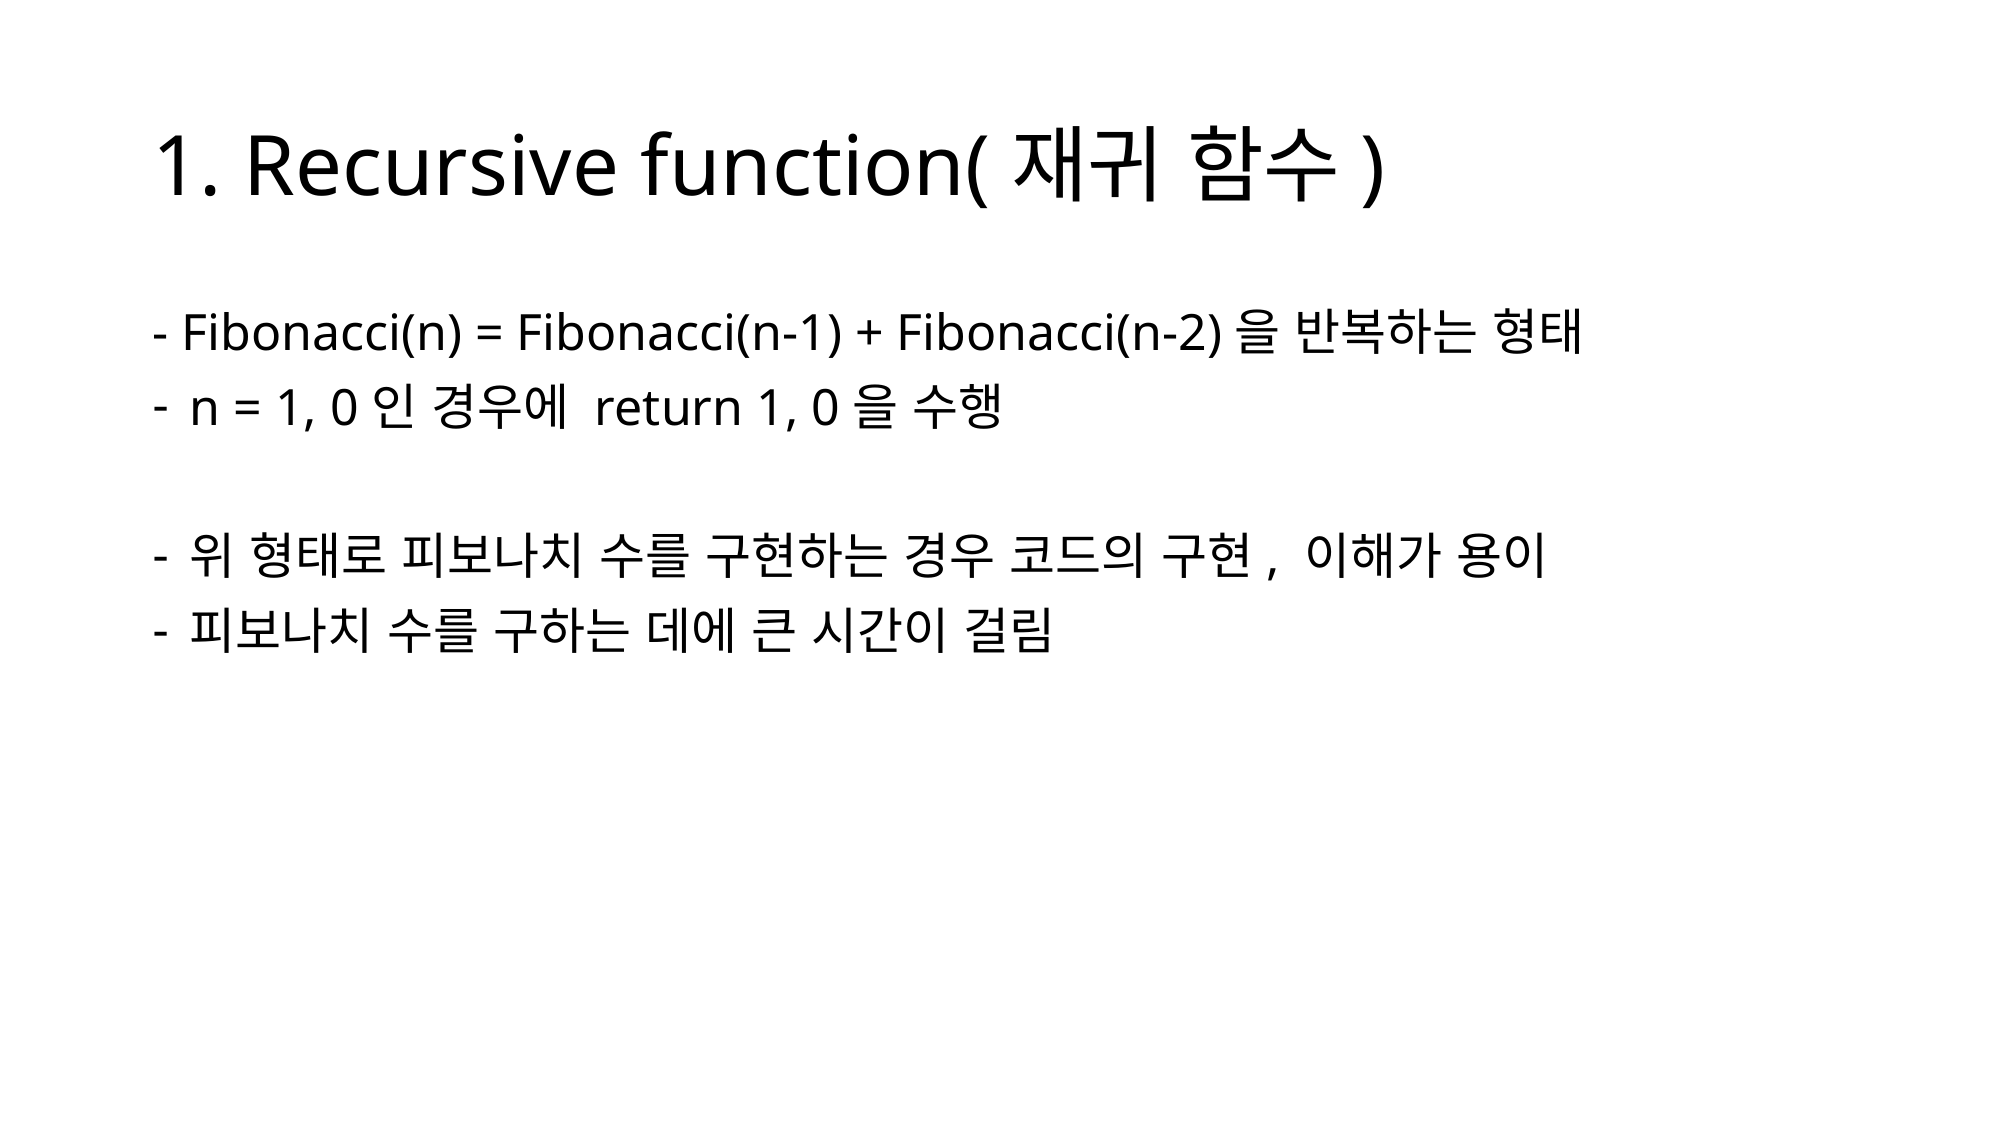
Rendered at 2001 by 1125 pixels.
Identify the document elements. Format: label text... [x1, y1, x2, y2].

title 1. Recursive function(재귀 함수) [137, 59, 1863, 278]
list - Fibonacci(n) = Fibonacci(n-1) + Fibonacci(n-2)을 반복하는 형태 n = 1, 0인 경우에 return 1, 0을 수행 위 형태로 피보나치 수를 구현하는 경우 코드의 구현, 이해가 용이 피보나치 수를 구하는 데에 큰 시간이 걸림 [137, 299, 1863, 1014]
